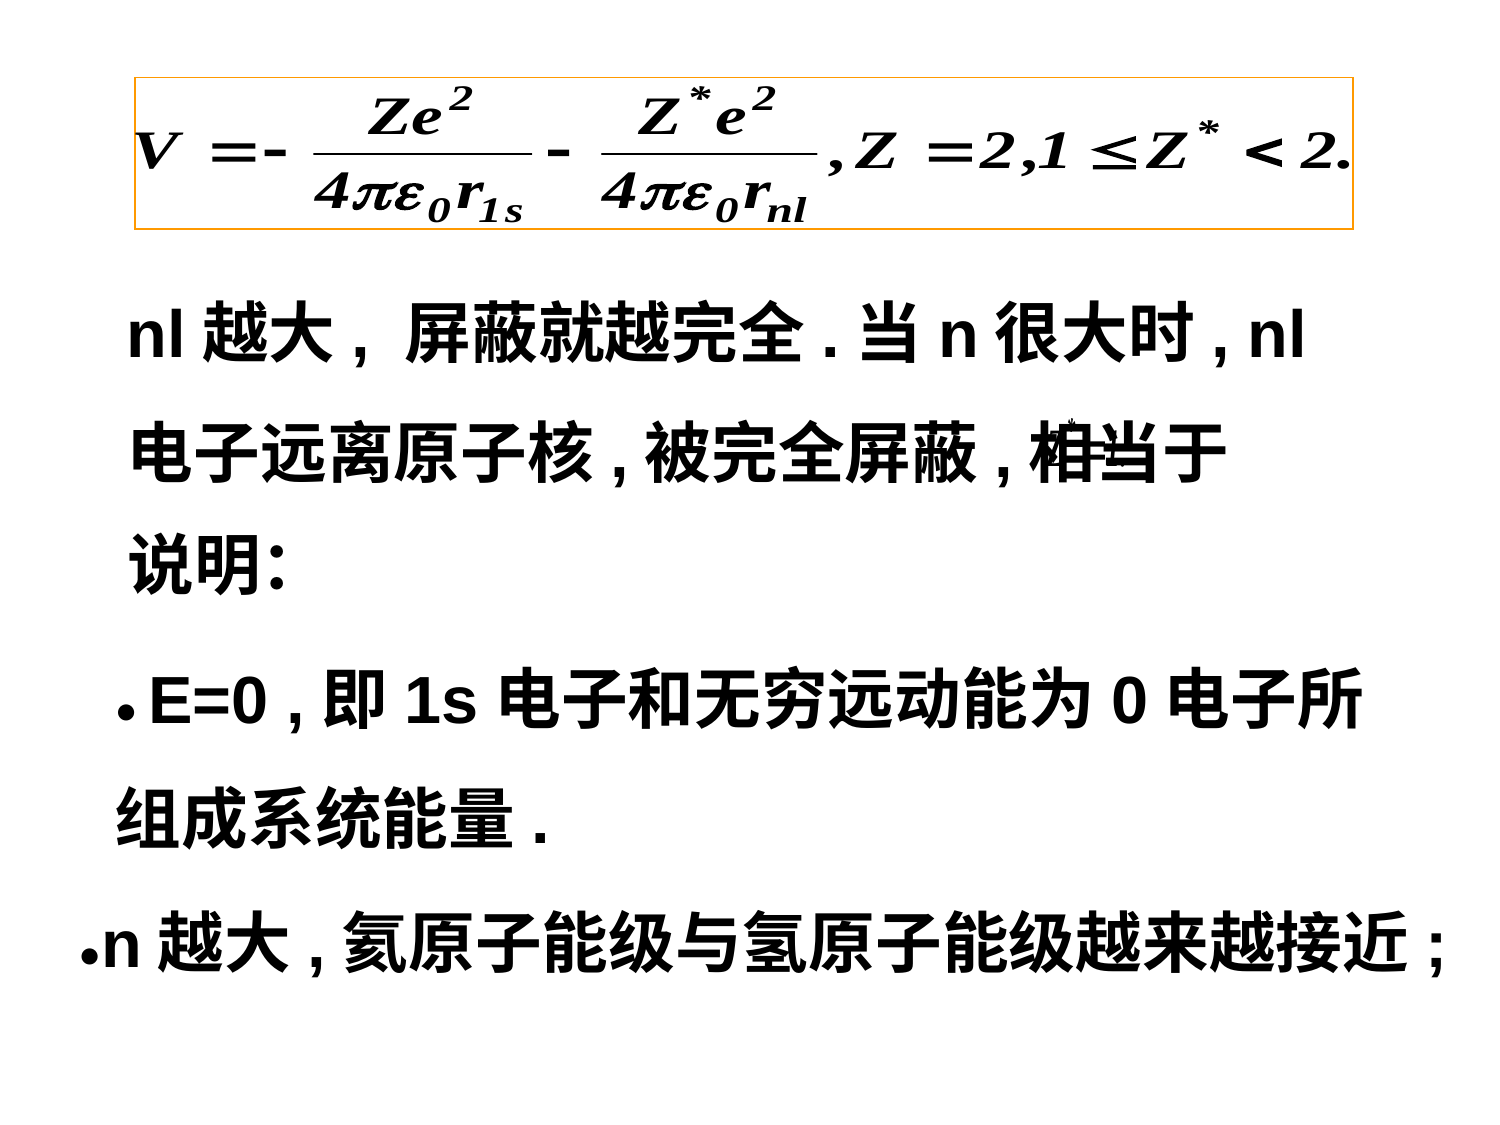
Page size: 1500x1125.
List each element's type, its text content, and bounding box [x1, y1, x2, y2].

text_box 说明： [112, 515, 343, 609]
text_box ●n越大,氦原子能级与氢原子能级越来越接近; [63, 893, 1463, 988]
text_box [135, 77, 1353, 229]
text_box ● E=0 ,即1s电子和无穷远动能为0电子所组成系统能量. [100, 609, 1436, 865]
text_box nl越大, 屏蔽就越完全.当n很大时, nl电子远离原子核,被完全屏蔽,相当于 [112, 243, 1353, 499]
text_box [1045, 408, 1127, 473]
